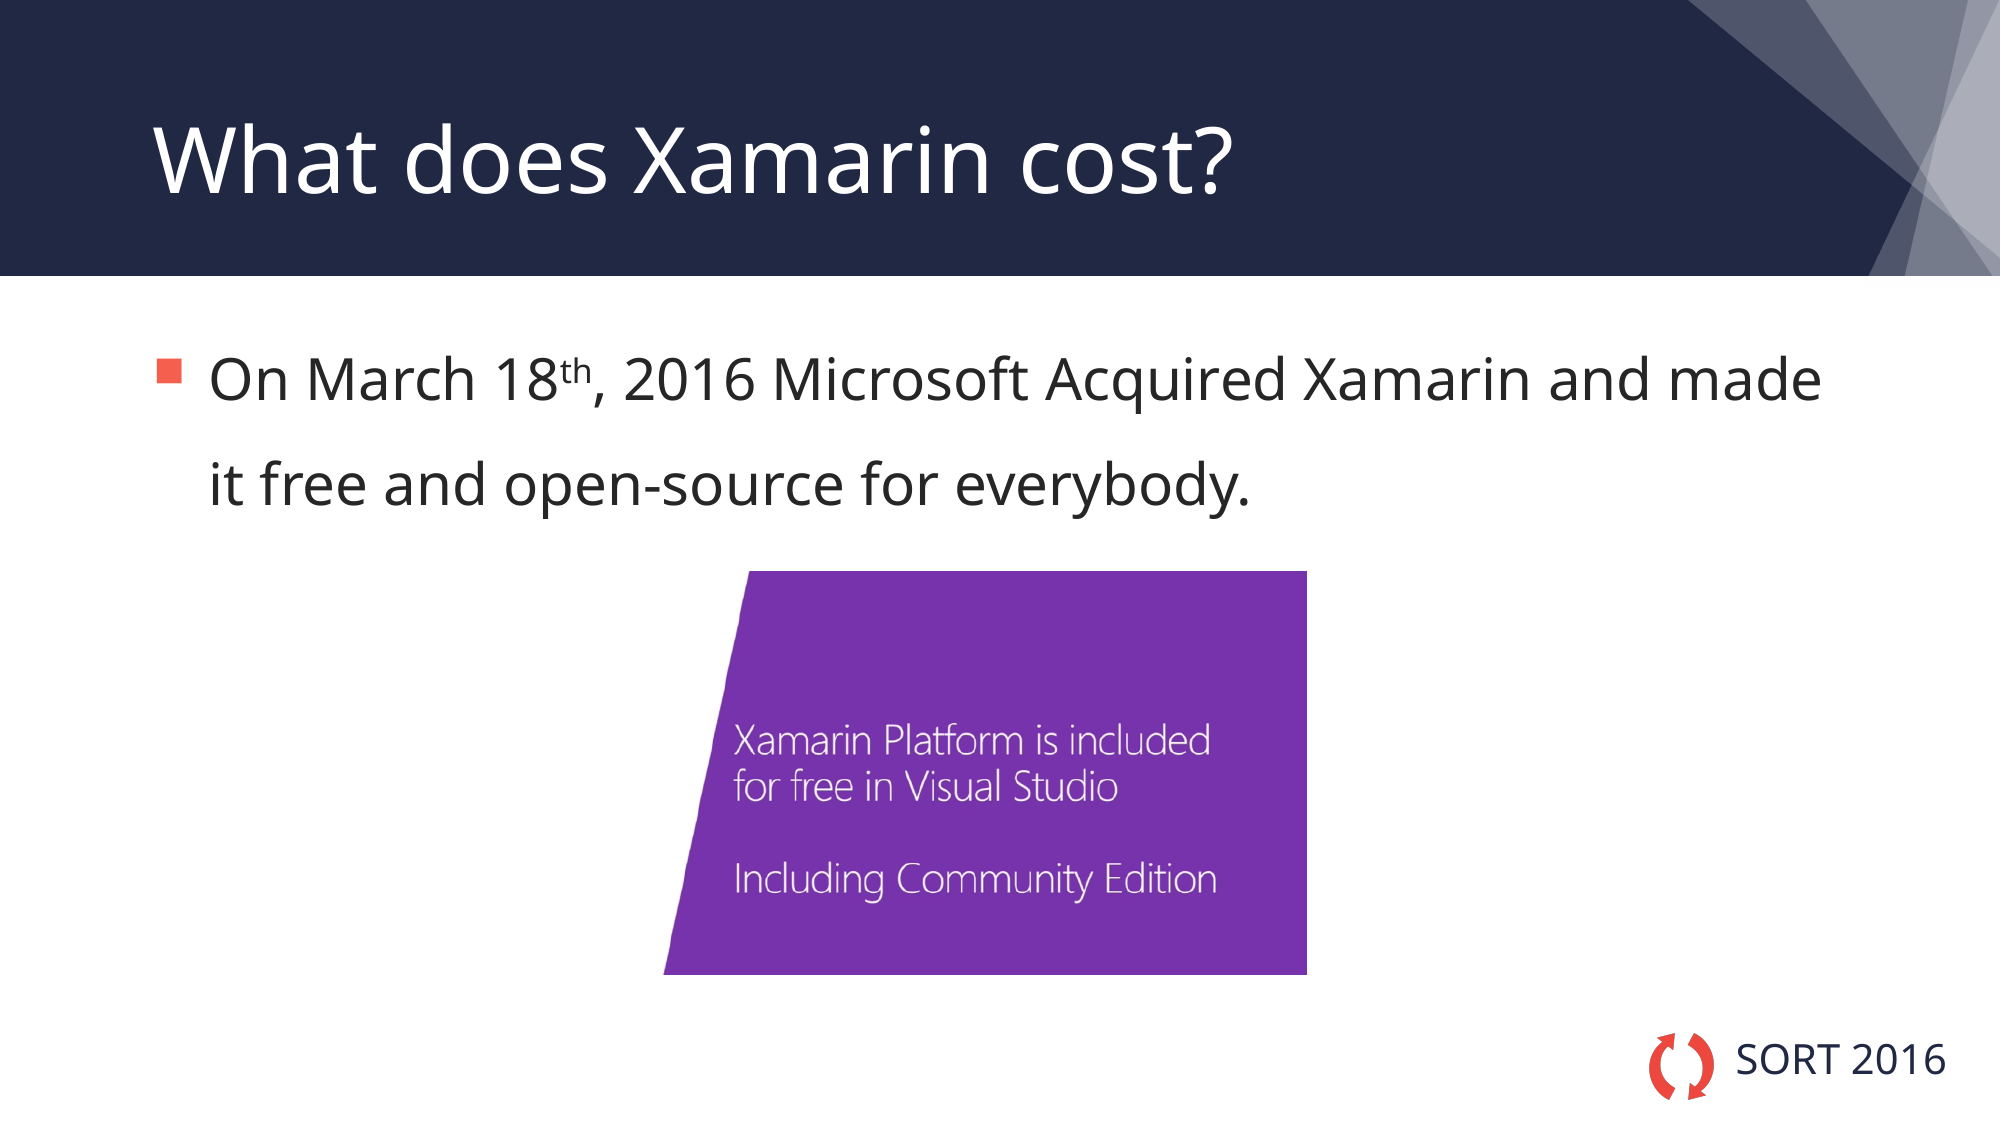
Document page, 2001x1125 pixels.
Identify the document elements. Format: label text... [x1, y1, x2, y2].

title What does Xamarin cost? [137, 58, 1863, 269]
picture [1686, 0, 2000, 287]
picture [1645, 1030, 1718, 1103]
list On March 18th, 2016 Microsoft Acquired Xamarin and made it free and open-source for everybody. [137, 299, 1863, 1015]
picture [559, 571, 1307, 975]
